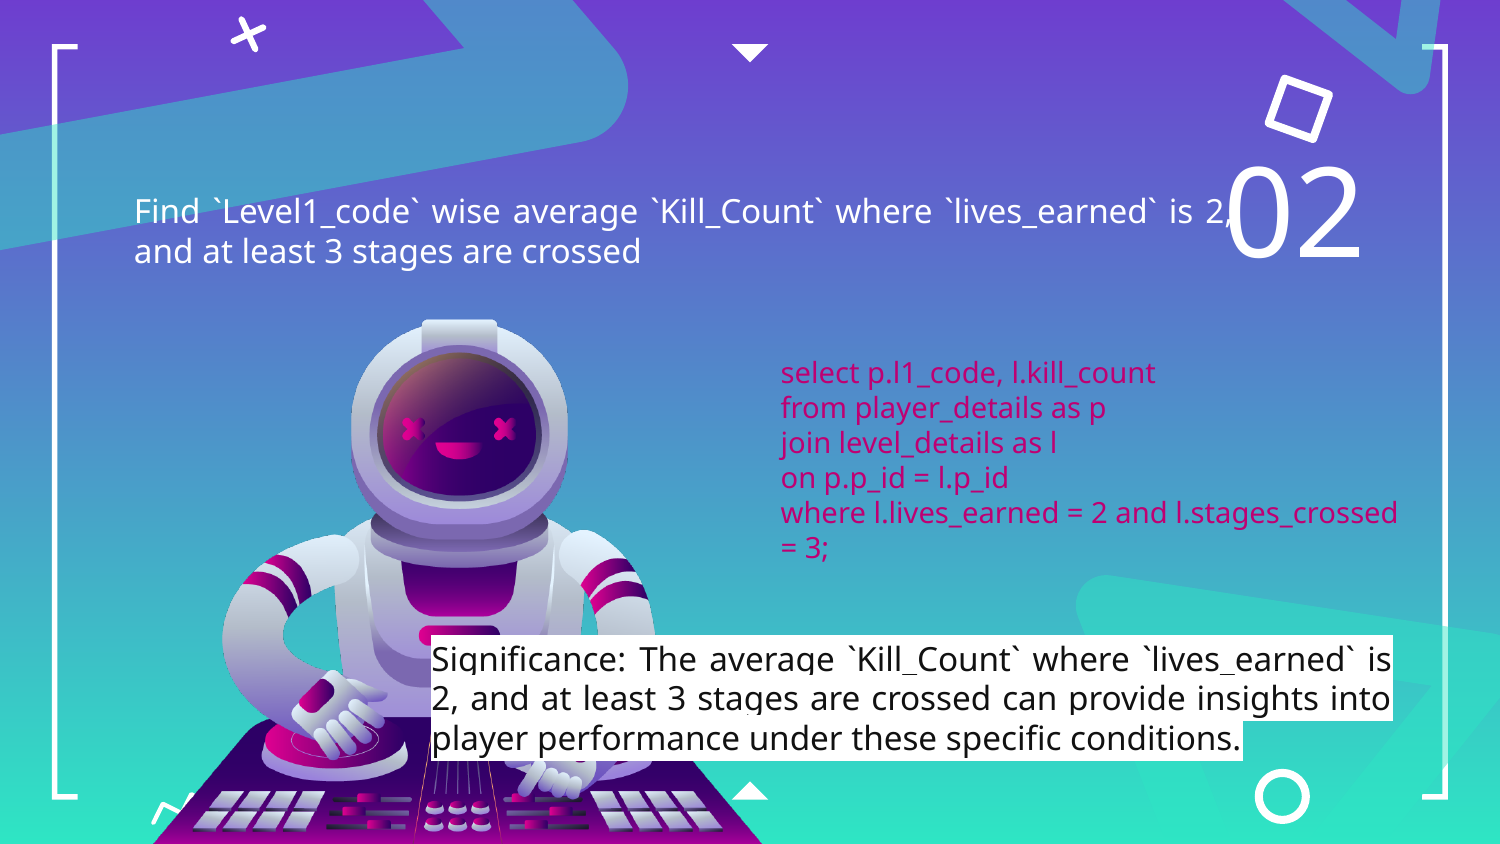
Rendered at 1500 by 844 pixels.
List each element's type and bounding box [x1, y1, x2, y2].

picture [141, 264, 768, 844]
text_box [0, 0, 1500, 844]
